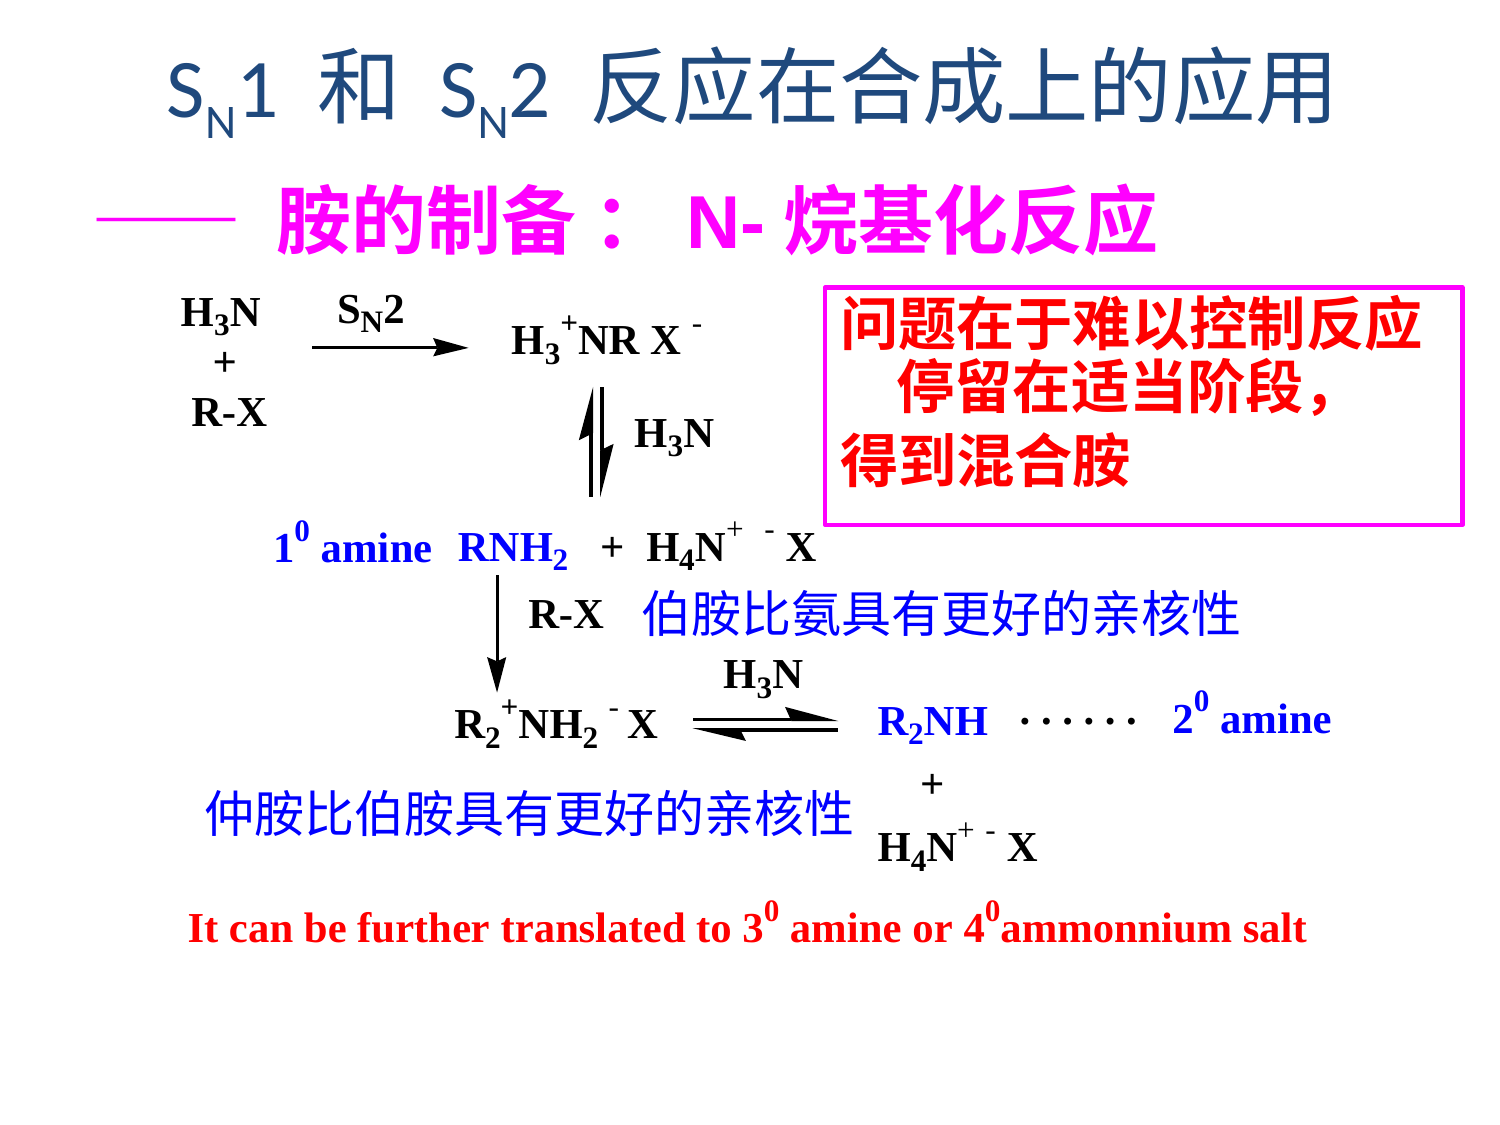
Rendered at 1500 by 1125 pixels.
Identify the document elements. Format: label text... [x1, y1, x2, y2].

title —— 胺的制备 ：N-烷基化反应 [76, 165, 1352, 272]
list 问题在于难以控制反应停留在适当阶段， 得到混合胺 [1338, 287, 1463, 525]
text_box SN1 和 SN2 反应在合成上的应用 [35, 27, 1471, 156]
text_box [174, 287, 1338, 951]
